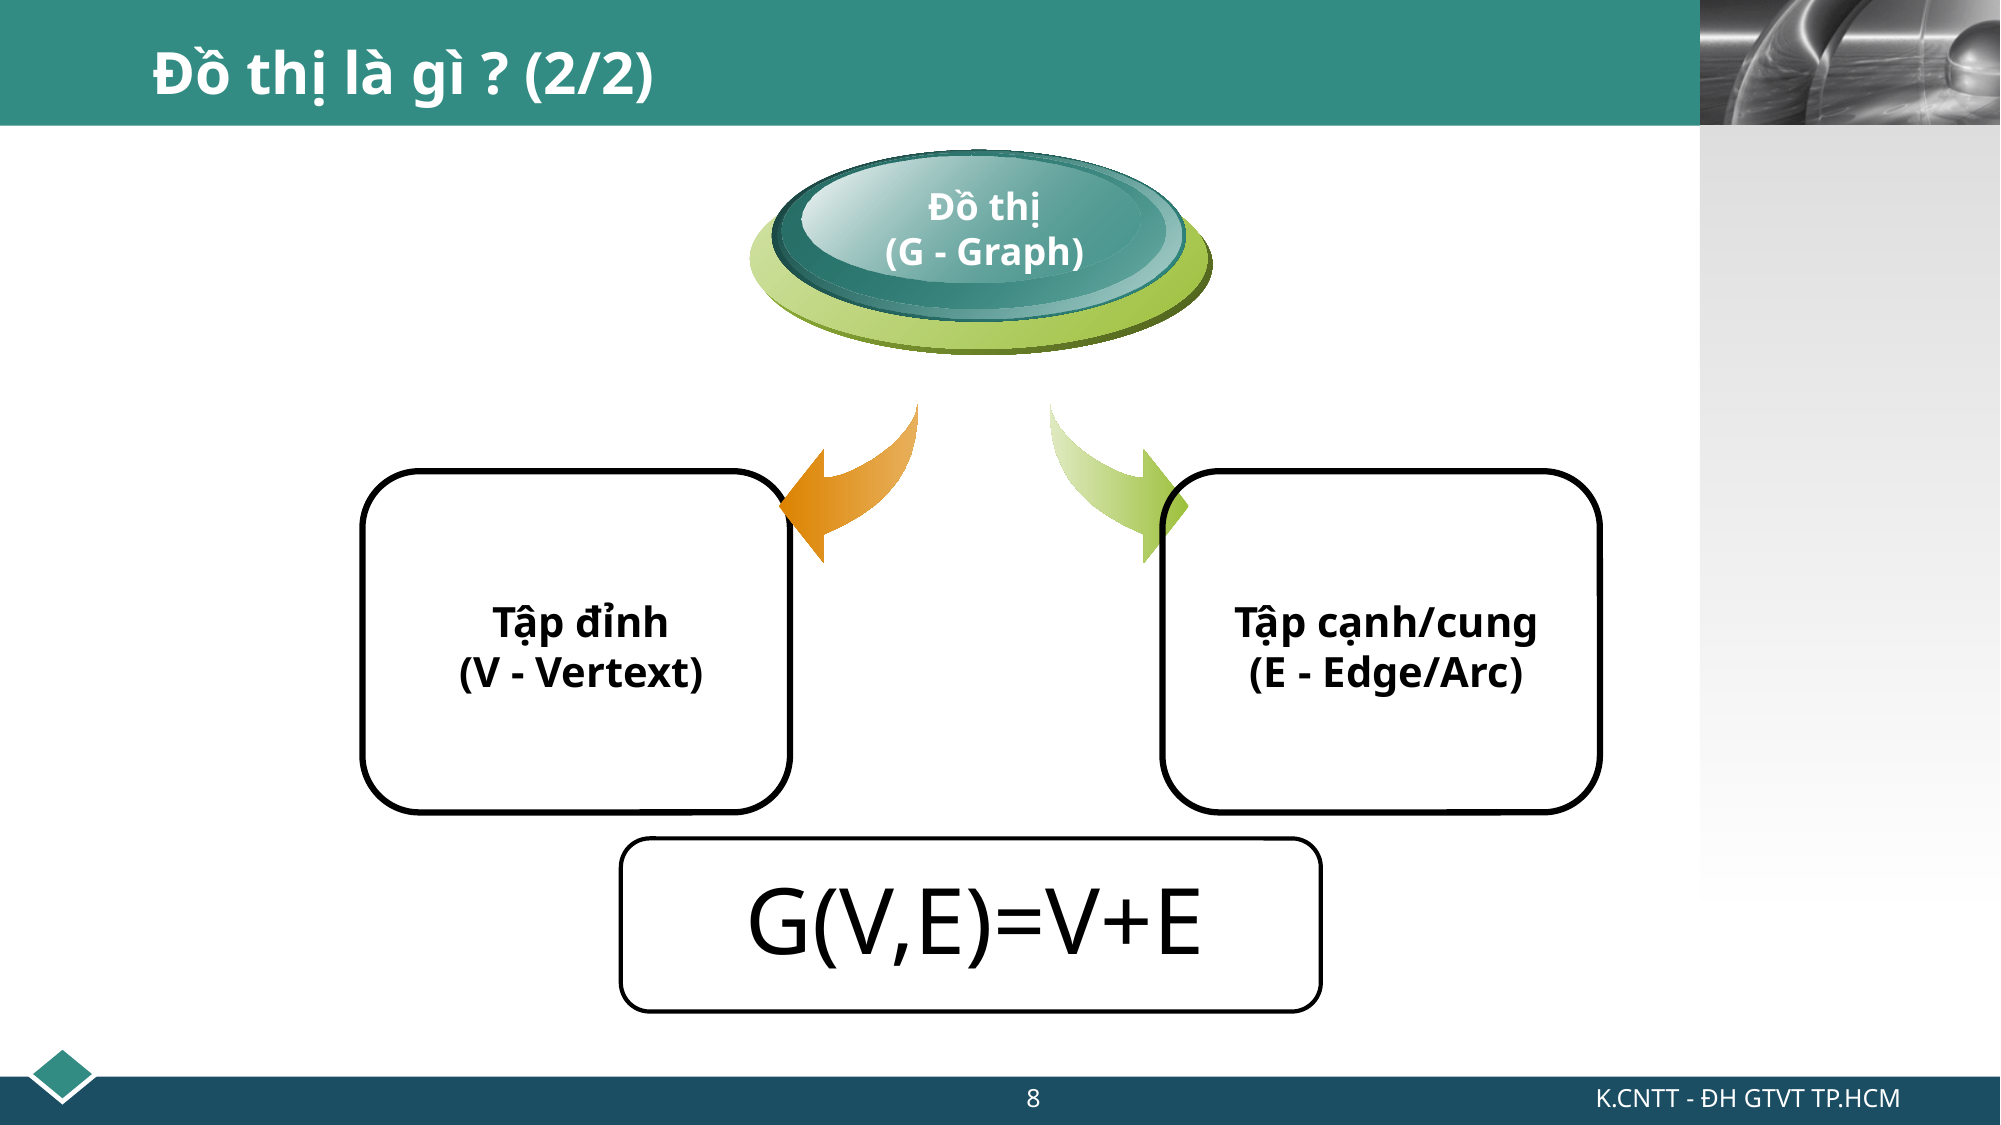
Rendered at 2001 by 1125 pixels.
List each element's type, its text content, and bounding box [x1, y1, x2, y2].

text_box [1048, 364, 1198, 513]
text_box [620, 837, 1322, 1013]
text_box [1049, 403, 1161, 563]
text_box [749, 149, 1213, 356]
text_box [362, 470, 791, 813]
slide_number 8 [799, 1074, 1267, 1115]
text_box [795, 403, 918, 563]
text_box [1162, 470, 1601, 813]
title Đồ thị là gì ? (2/2) [137, 24, 1676, 118]
footer K.CNTT - ĐH GTVT TP.HCM [1399, 1074, 1917, 1115]
picture [1700, 0, 2000, 125]
